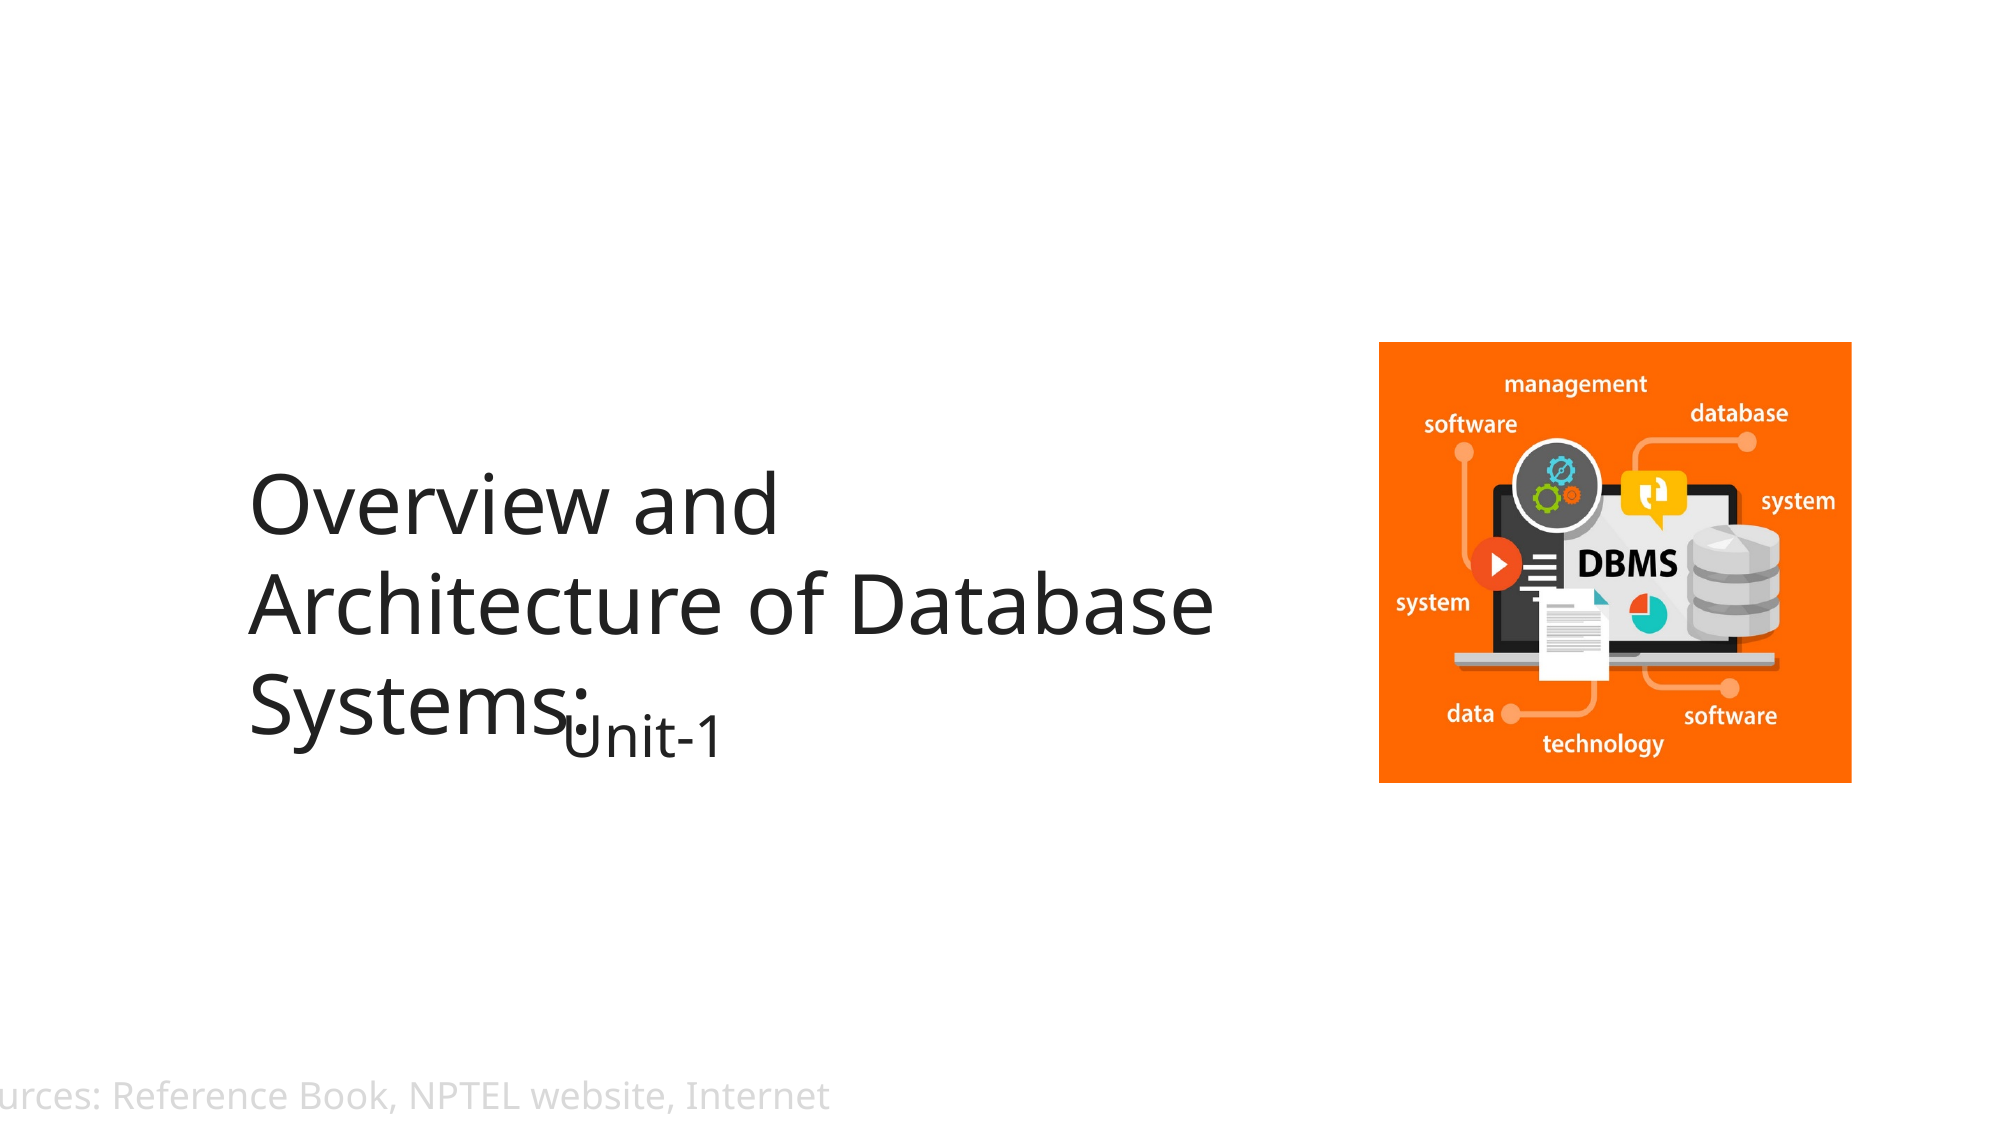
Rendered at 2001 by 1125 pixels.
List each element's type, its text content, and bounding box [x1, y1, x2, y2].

text_box Unit-1 [547, 691, 743, 777]
picture [1379, 342, 1852, 783]
text_box Sources: Reference Book, NPTEL website, Internet [0, 1064, 846, 1125]
text_box Overview and Architecture of Database Systems: [233, 443, 1234, 759]
